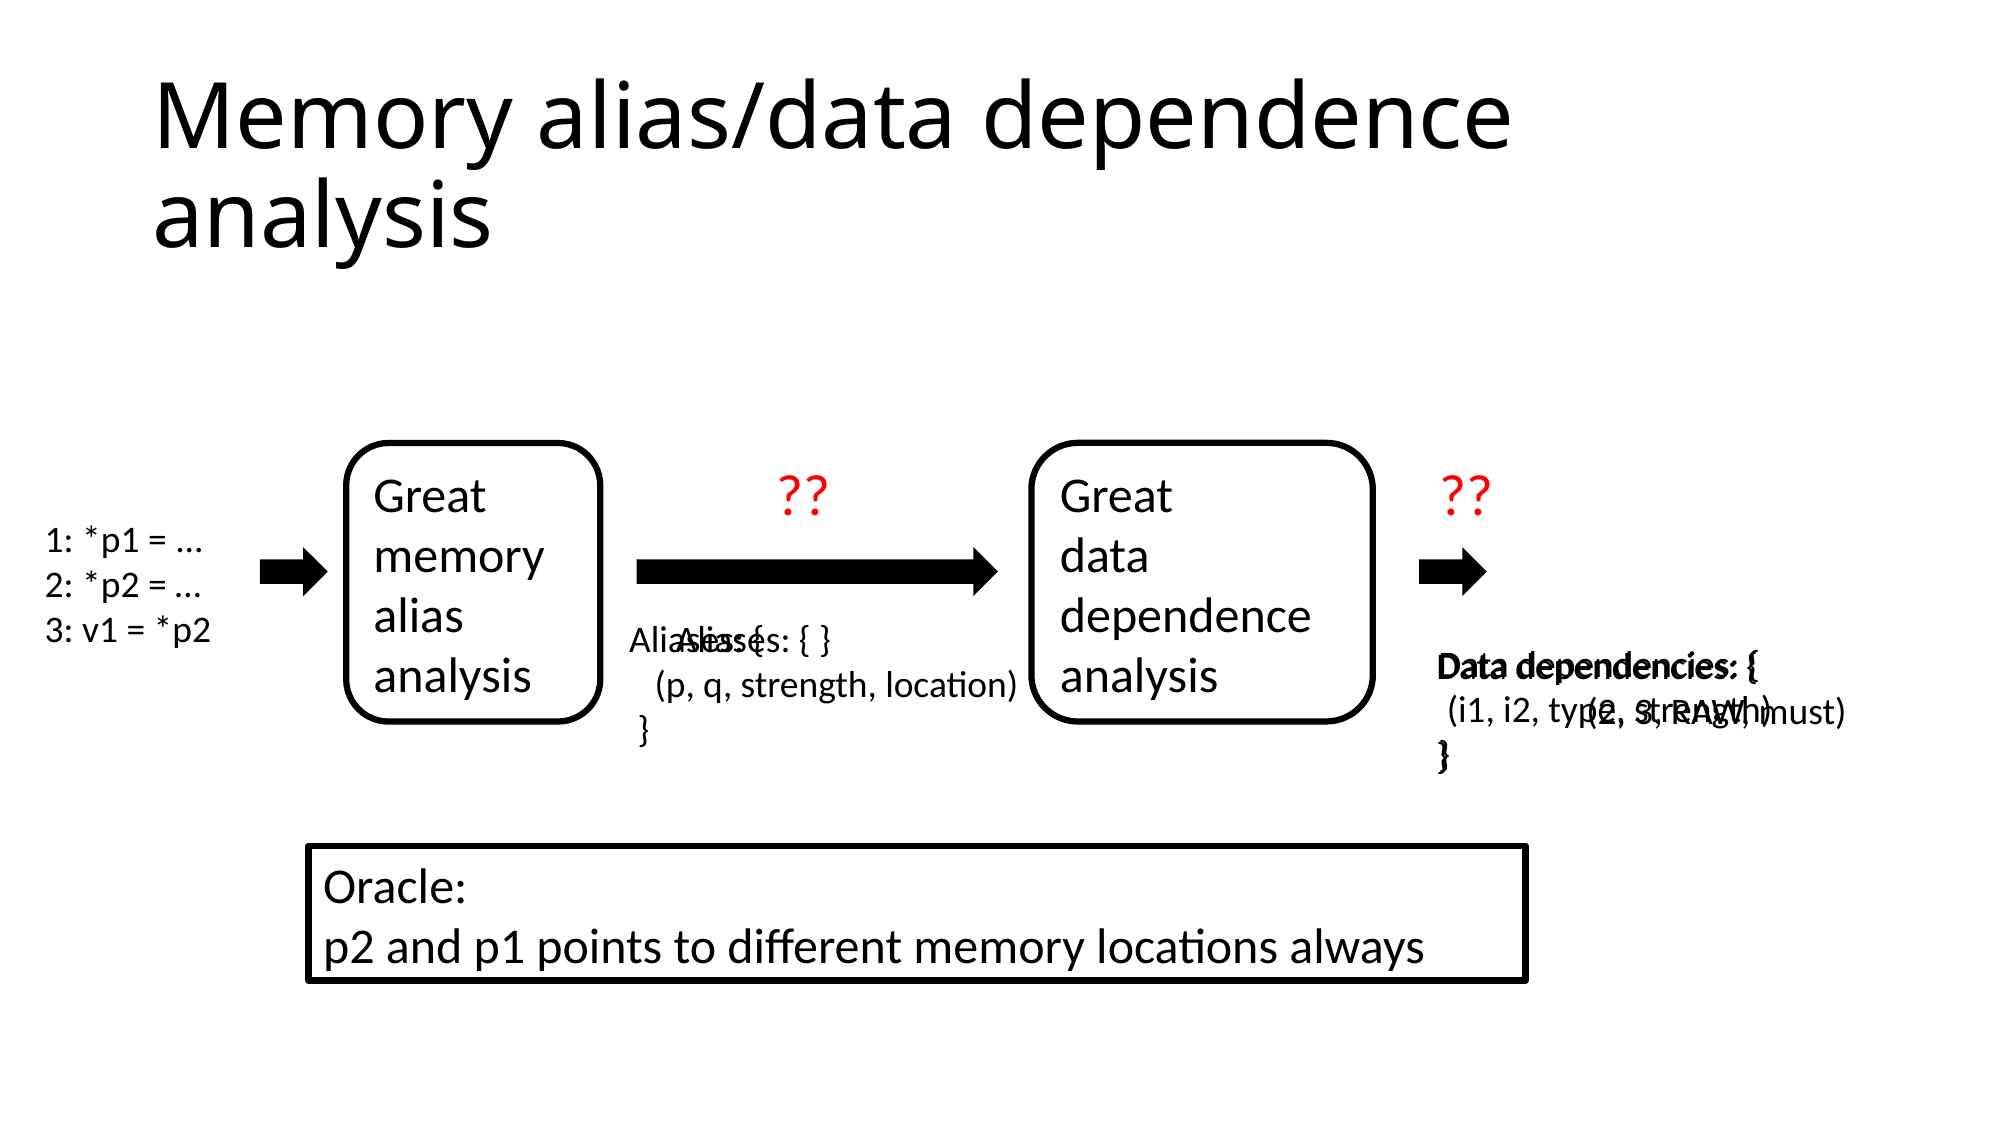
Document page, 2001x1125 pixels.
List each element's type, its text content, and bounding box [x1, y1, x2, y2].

text_box Data dependencies: { (i1, i2, type, strength) } [1423, 632, 1788, 783]
text_box Aliases: { (p, q, strength, location) } [614, 607, 1034, 758]
text_box ?? [1424, 449, 1509, 535]
text_box ?? [761, 449, 846, 535]
text_box [636, 545, 999, 598]
text_box [1418, 545, 1488, 598]
text_box Oracle: p2 and p1 points to different memory locations always [308, 845, 1526, 981]
text_box Data dependencies: { (2, 3, RAW, must) } [1421, 634, 1862, 784]
text_box 1: *p1 = ... 2: *p2 = … 3: v1 = *p2 [29, 507, 246, 658]
text_box Great memory alias analysis [345, 442, 601, 723]
title Memory alias/data dependence analysis [137, 59, 1863, 278]
text_box Great data dependence analysis [1030, 442, 1374, 723]
text_box [259, 545, 329, 598]
